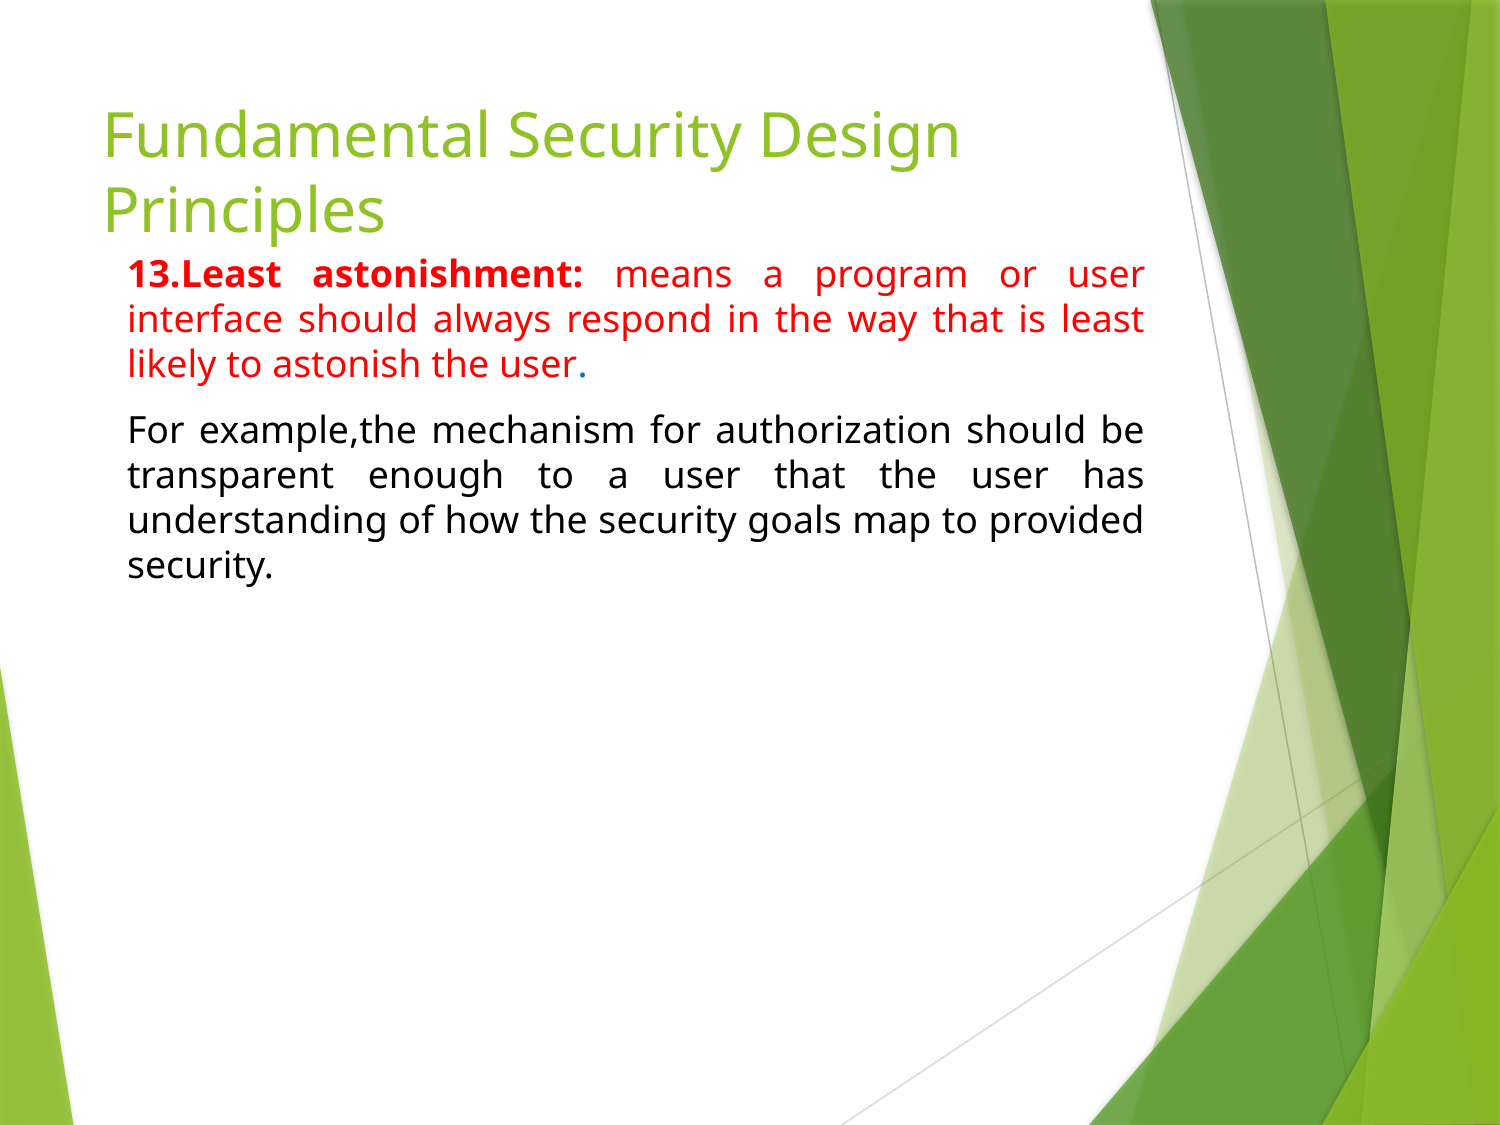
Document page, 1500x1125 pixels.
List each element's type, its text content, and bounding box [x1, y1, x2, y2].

title Fundamental Security Design Principles [87, 87, 1266, 191]
list 13.Least astonishment: means a program or user interface should always respond in the way that is least likely to astonish the user. For example,the mechanism for authorization should be transparent enough to a user that the user has understanding of how the security goals map to provided security. [112, 242, 1161, 880]
